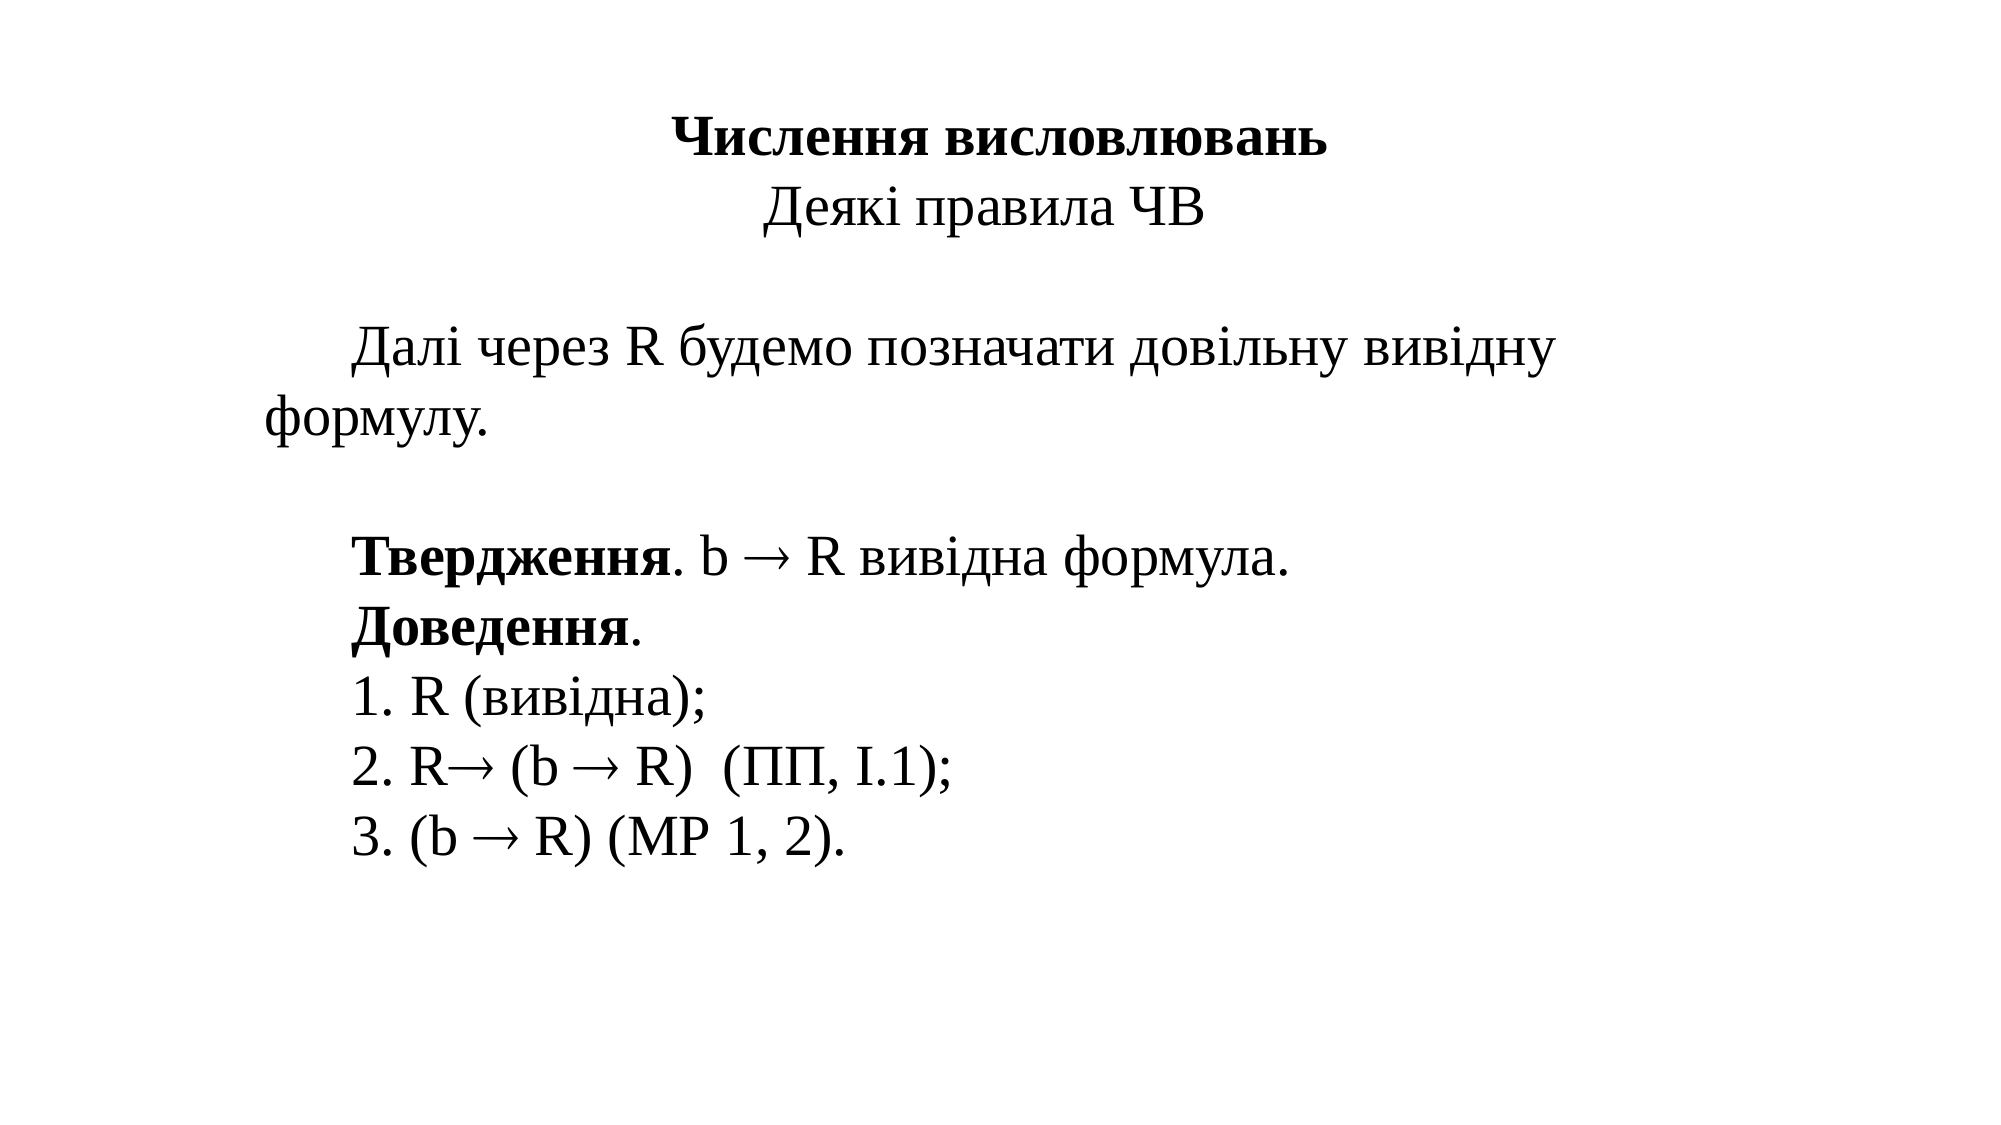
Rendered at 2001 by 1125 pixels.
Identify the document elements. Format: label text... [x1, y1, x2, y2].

text_box Числення висловлювань Деякі правила ЧВ Далі через R будемо позначати довільну вивідну формулу. Твердження. b  R вивідна формула. Доведення. 1. R (вивідна); 2. R (b  R) (ПП, I.1); 3. (b  R) (МР 1, 2). [249, 0, 1750, 1055]
